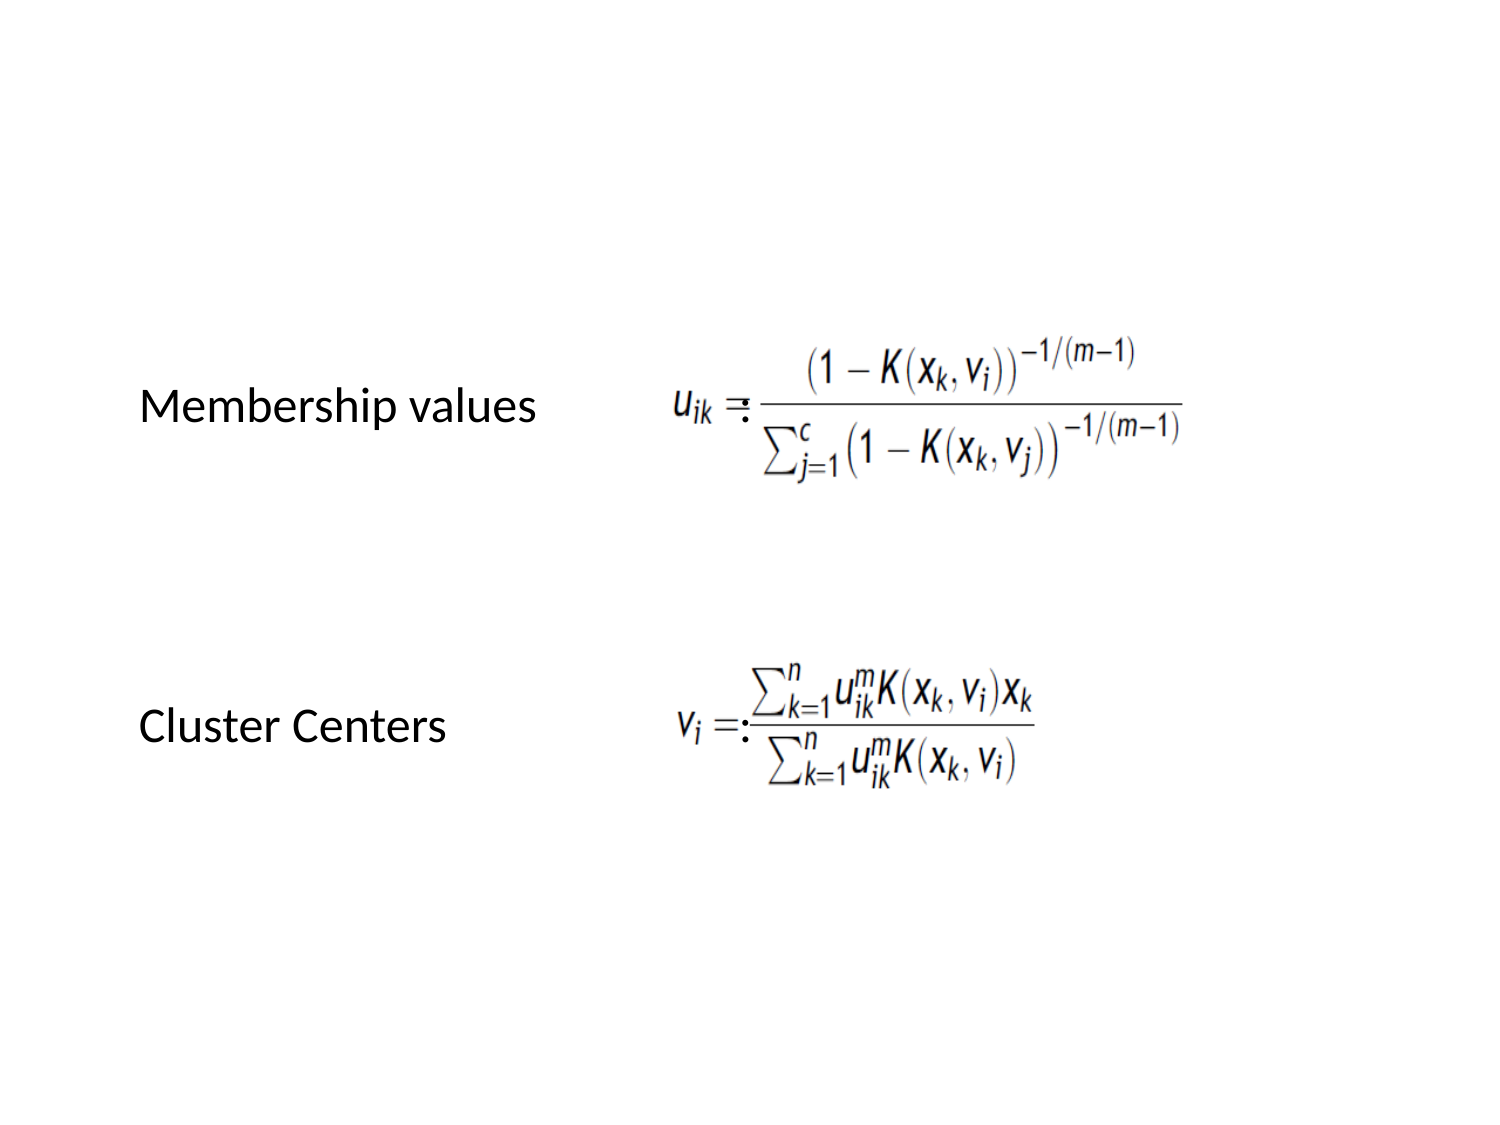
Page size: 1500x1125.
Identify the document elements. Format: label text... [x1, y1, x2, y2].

text_box Membership values : Cluster Centers : [124, 364, 768, 760]
picture [661, 322, 1191, 493]
picture [664, 653, 1045, 800]
